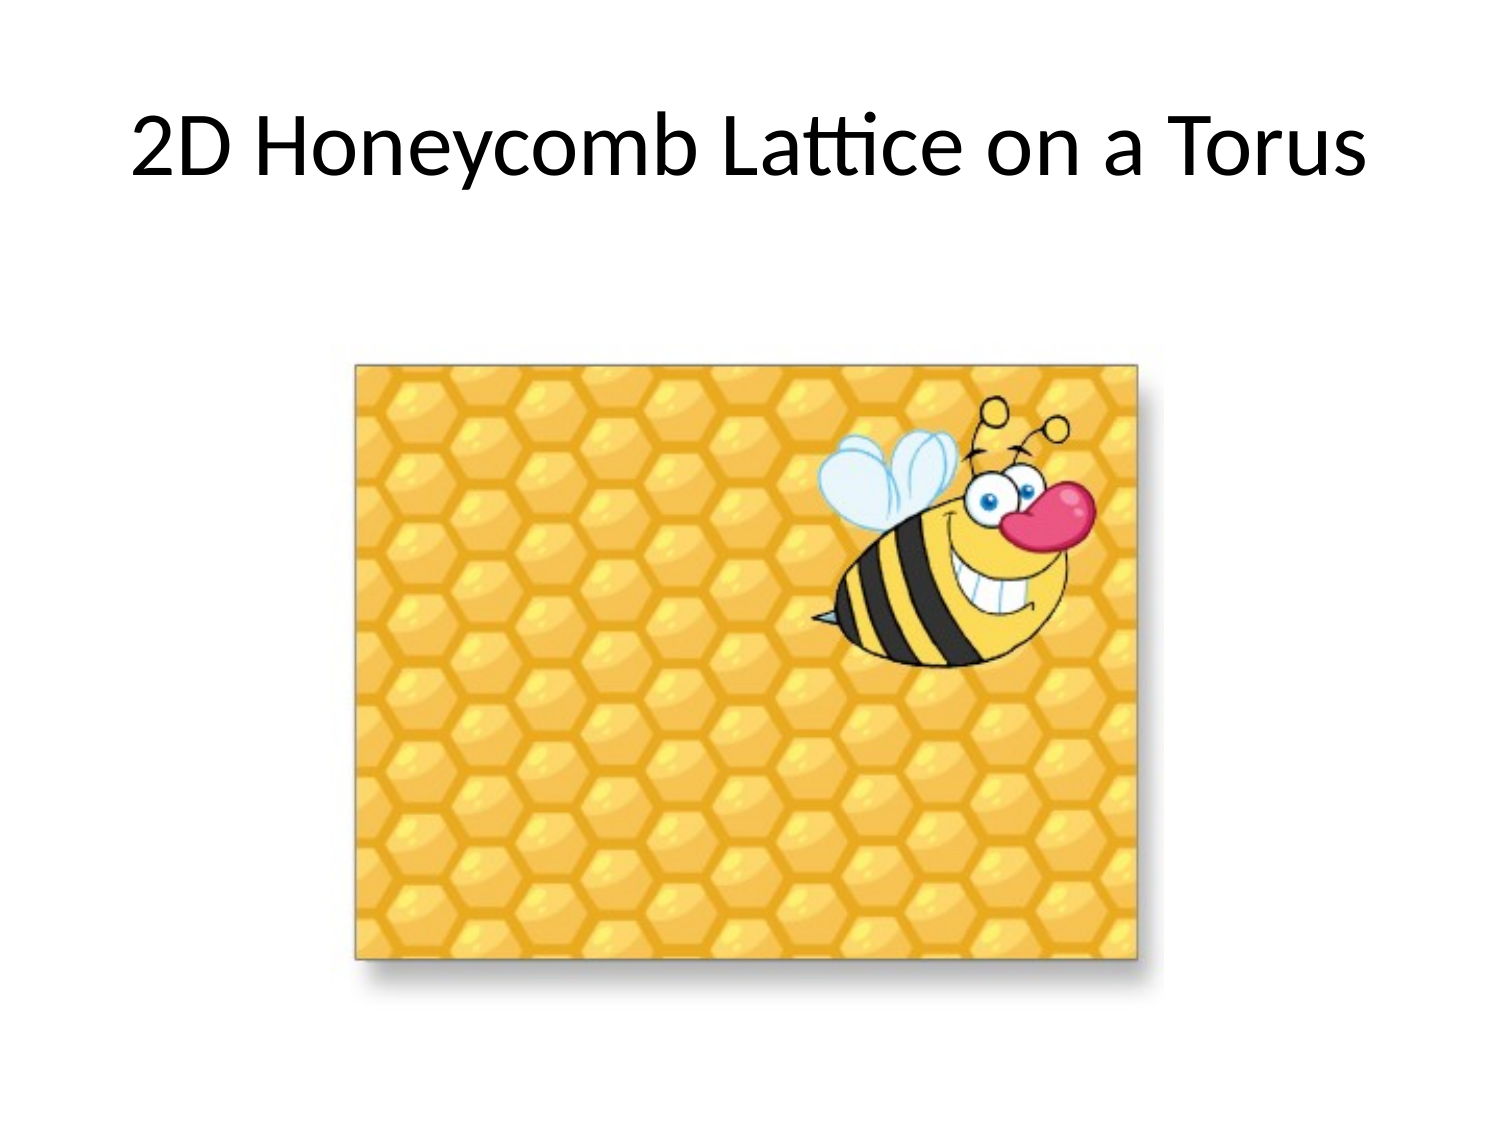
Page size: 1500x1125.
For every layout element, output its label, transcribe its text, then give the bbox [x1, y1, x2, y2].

picture [330, 246, 1164, 1081]
title 2D Honeycomb Lattice on a Torus [75, 45, 1425, 233]
